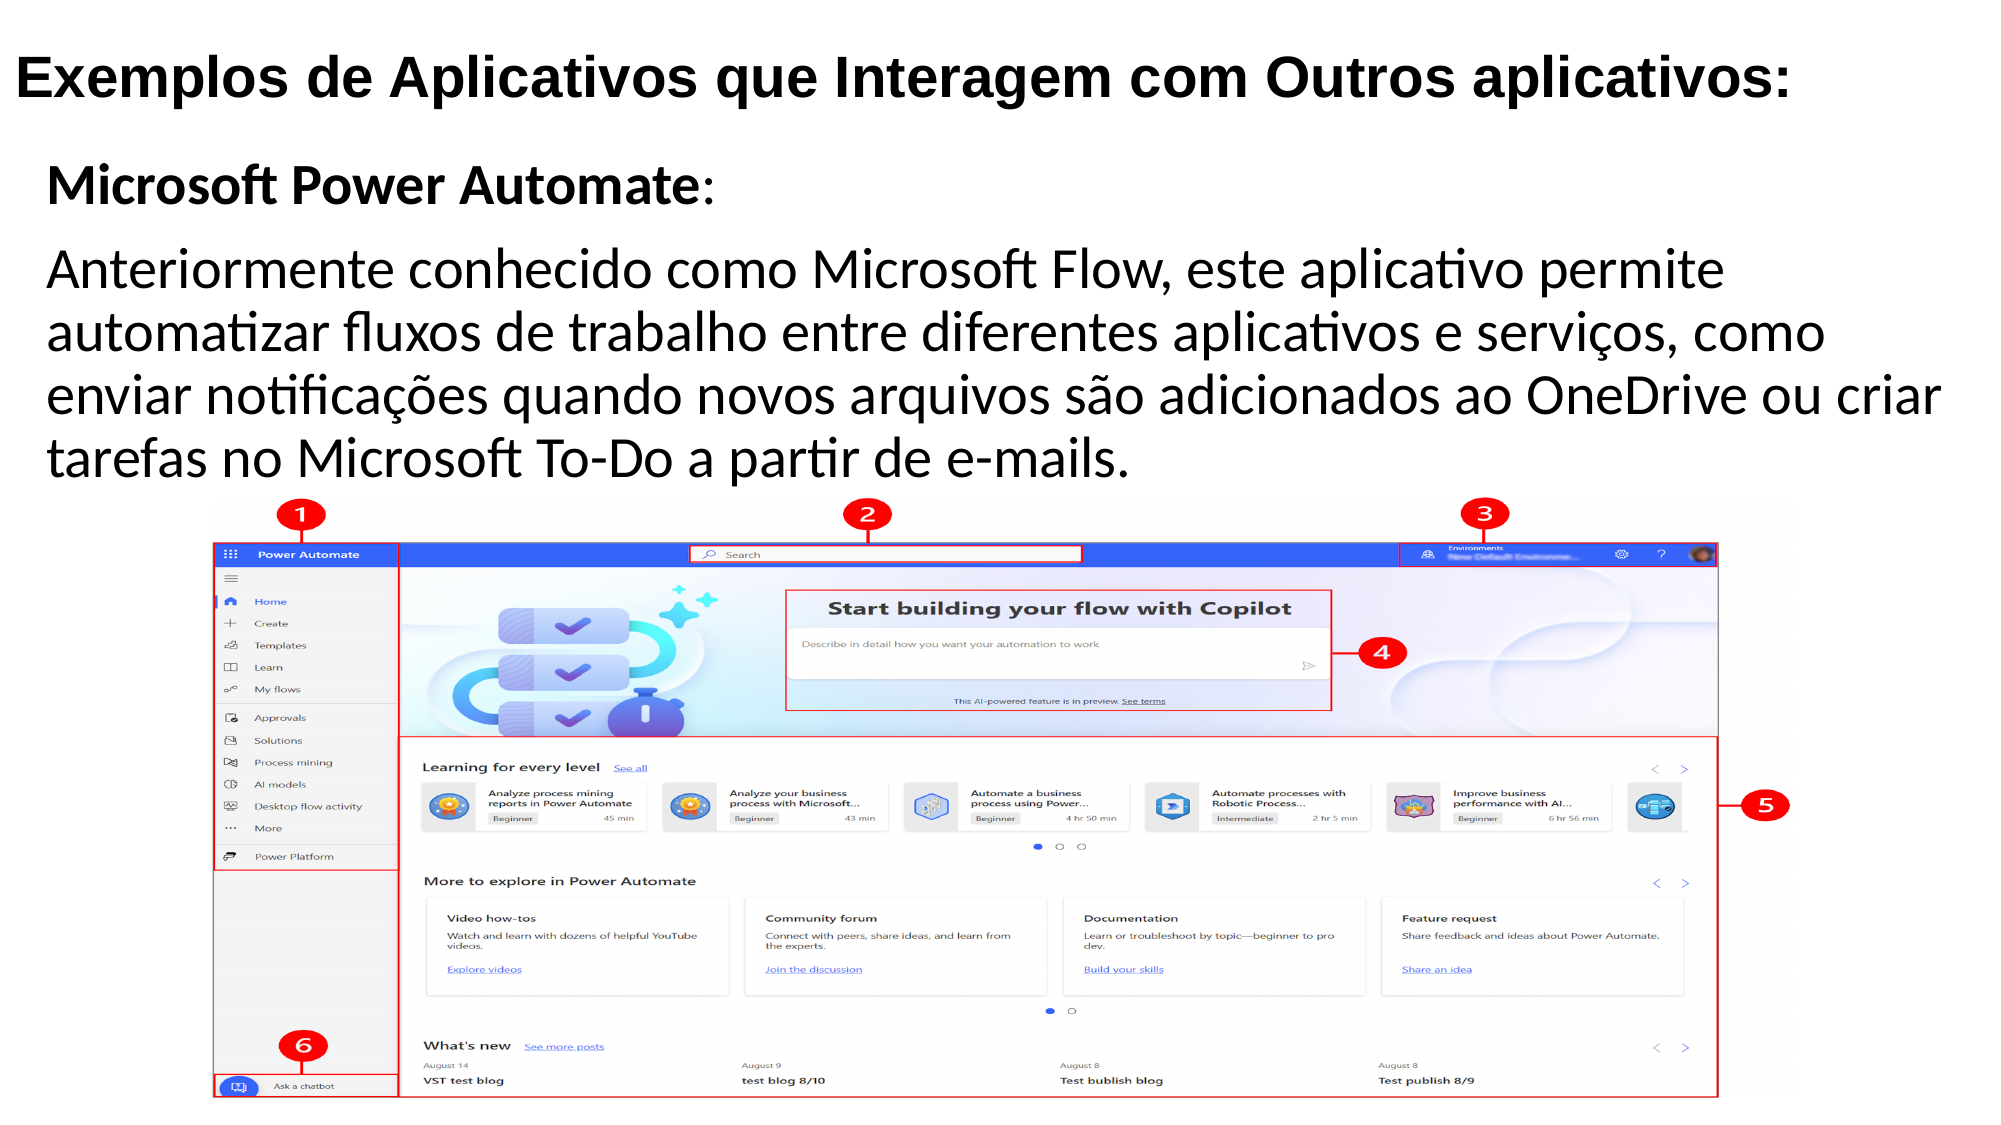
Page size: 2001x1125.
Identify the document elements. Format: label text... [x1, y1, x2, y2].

picture [212, 493, 1796, 1098]
list Microsoft Power Automate: Anteriormente conhecido como Microsoft Flow, este aplicativo permite automatizar fluxos de trabalho entre diferentes aplicativos e serviços, como enviar notificações quando novos arquivos são adicionados ao OneDrive ou criar tarefas no Microsoft To-Do a partir de e-mails. [31, 147, 1960, 1080]
title Exemplos de Aplicativos que Interagem com Outros aplicativos: [0, 27, 1888, 130]
